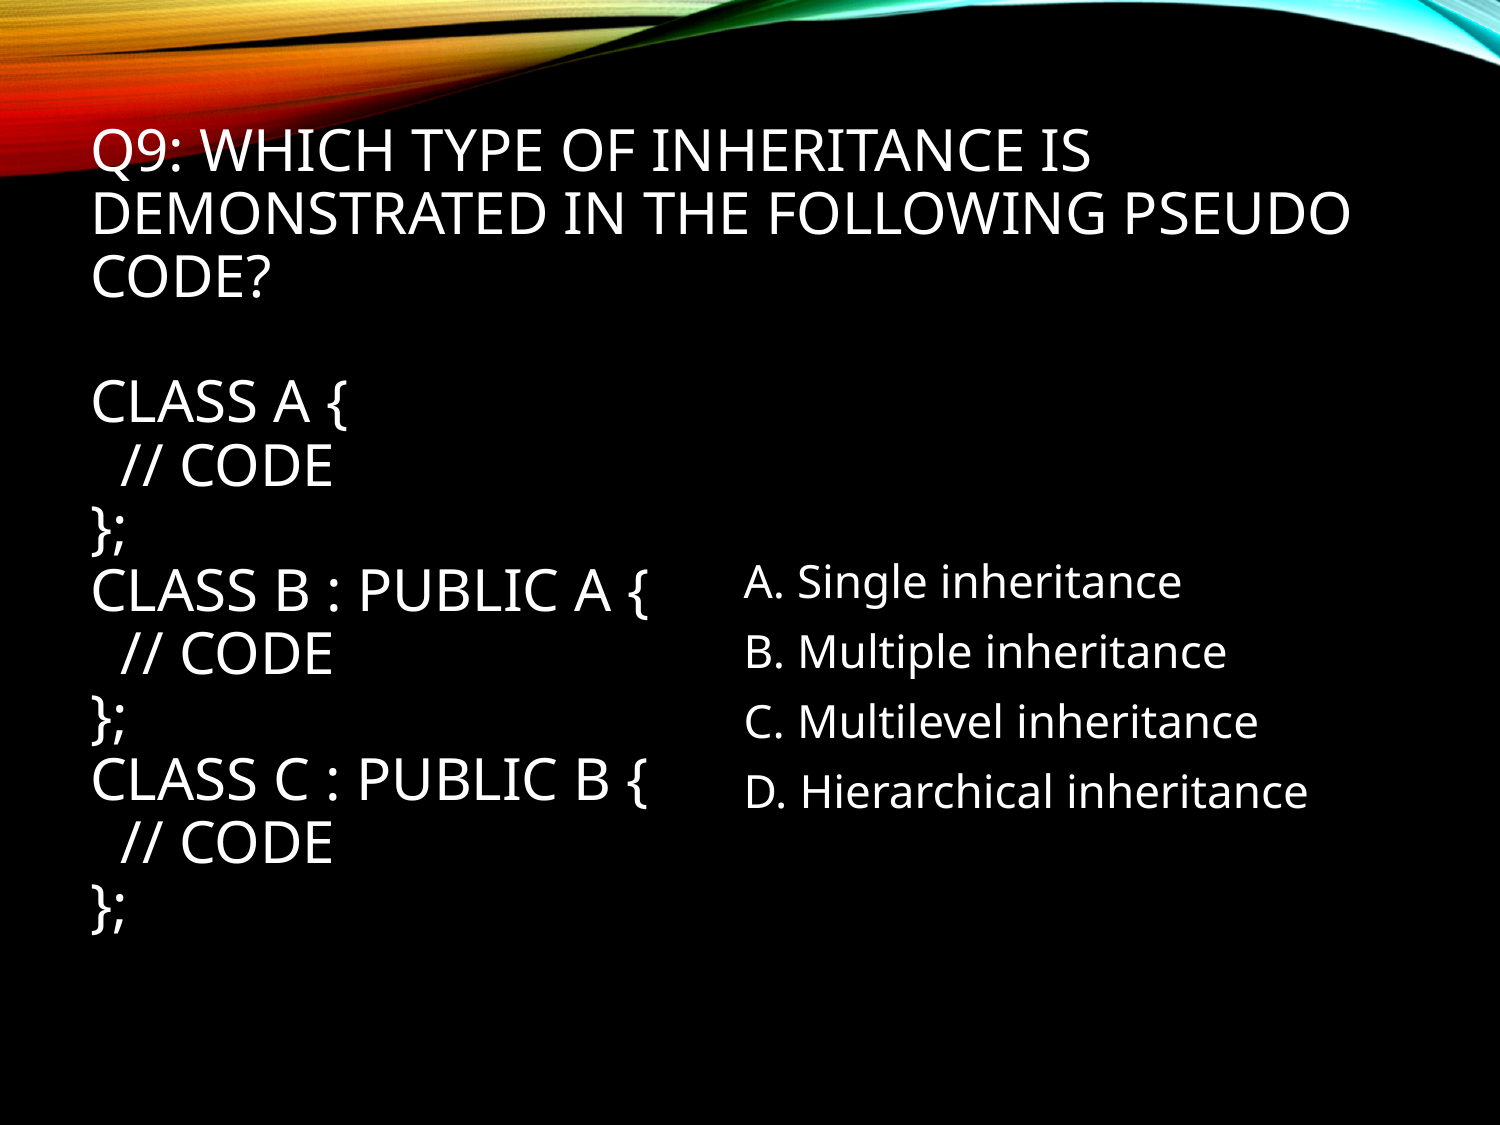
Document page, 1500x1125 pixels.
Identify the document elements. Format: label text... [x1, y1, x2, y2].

picture [0, 0, 1500, 178]
list A. Single inheritance B. Multiple inheritance C. Multilevel inheritance D. Hierarchical inheritance [728, 475, 1479, 1080]
title Q9: Which type of inheritance is demonstrated in the following pseudo code? class A { // code }; class B : public A { // code }; class C : public B { // code }; [75, 45, 1425, 1016]
